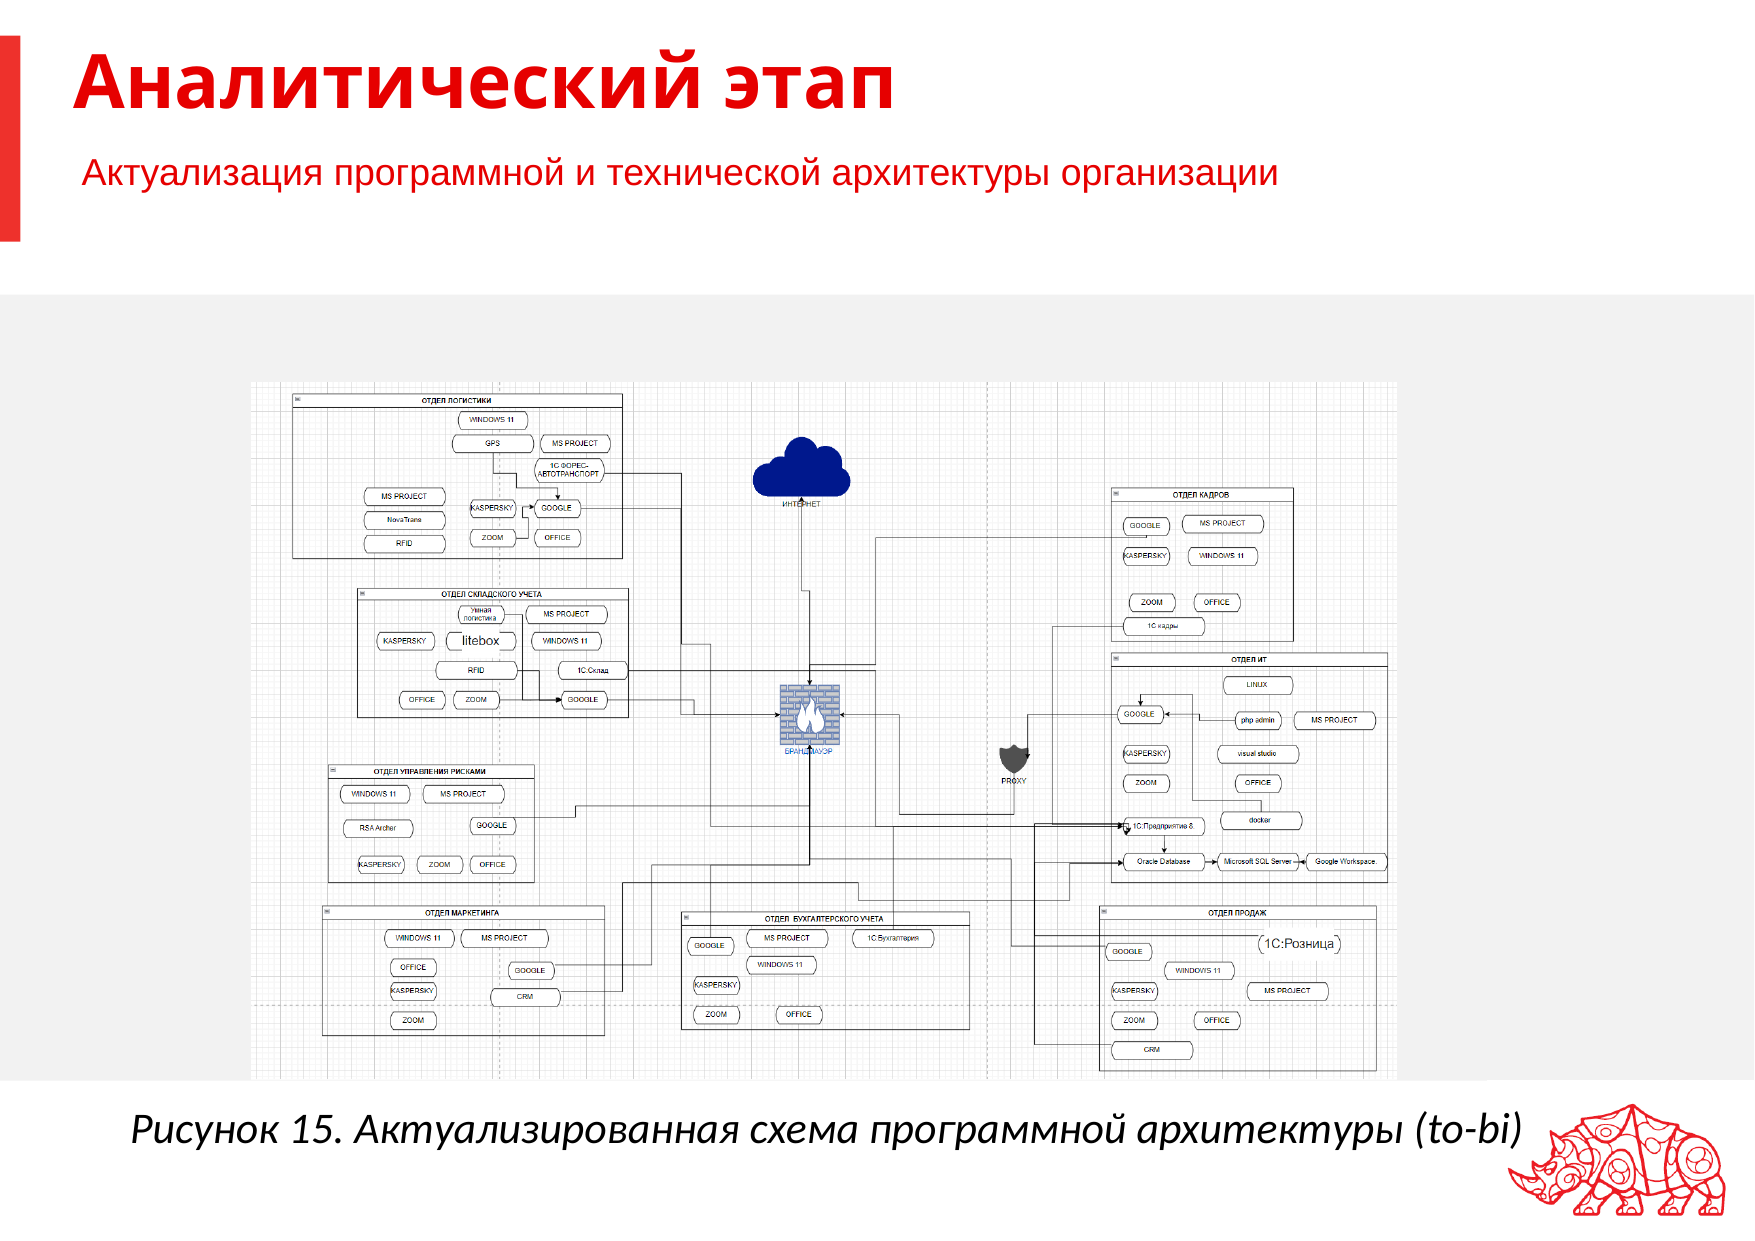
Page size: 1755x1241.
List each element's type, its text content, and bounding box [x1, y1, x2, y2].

picture [1487, 1080, 1755, 1229]
list Актуализация программной и технической архитектуры организации [50, 133, 1639, 203]
title Аналитический этап [73, 46, 1663, 192]
picture [250, 382, 1397, 1080]
text_box Рисунок 15. Актуализированная схема программной архитектуры (to-bi) [0, 1092, 1657, 1160]
